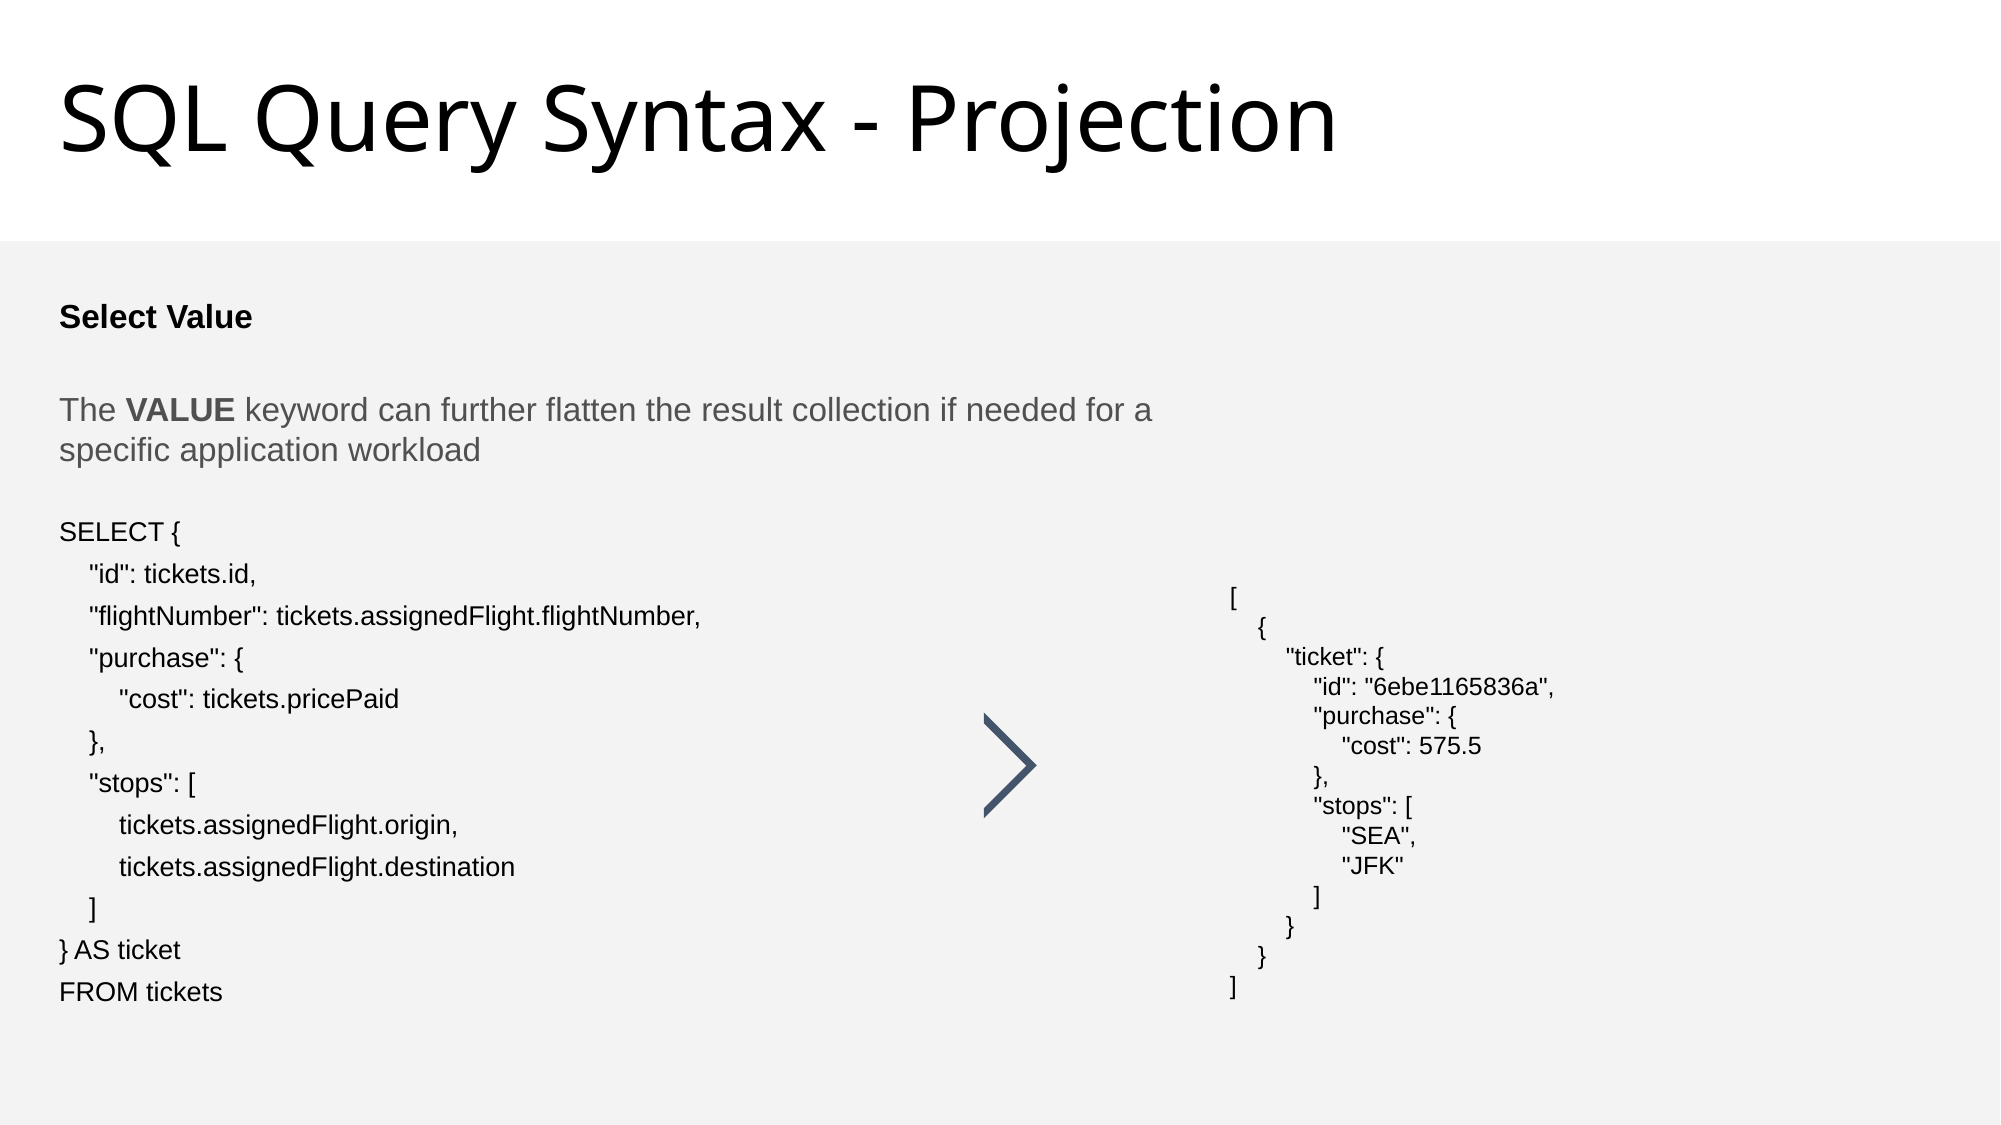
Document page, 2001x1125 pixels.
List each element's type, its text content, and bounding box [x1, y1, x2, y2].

text_box Select Value The VALUE keyword can further flatten the result collection if needed for a specific application workload [44, 287, 1198, 476]
title SQL Query Syntax - Projection [44, 47, 1957, 196]
text_box [ { "ticket": { "id": "6ebe1165836a", "purchase": { "cost": 575.5 }, "stops": [ "SEA", "JFK" ] } } ] [1205, 565, 1645, 1015]
text_box SELECT { "id": tickets.id, "flightNumber": tickets.assignedFlight.flightNumber, "purchase": { "cost": tickets.pricePaid }, "stops": [ tickets.assignedFlight.origin, tickets.assignedFlight.destination ] } AS ticket FROM tickets [44, 503, 984, 1023]
text_box [983, 711, 1038, 820]
